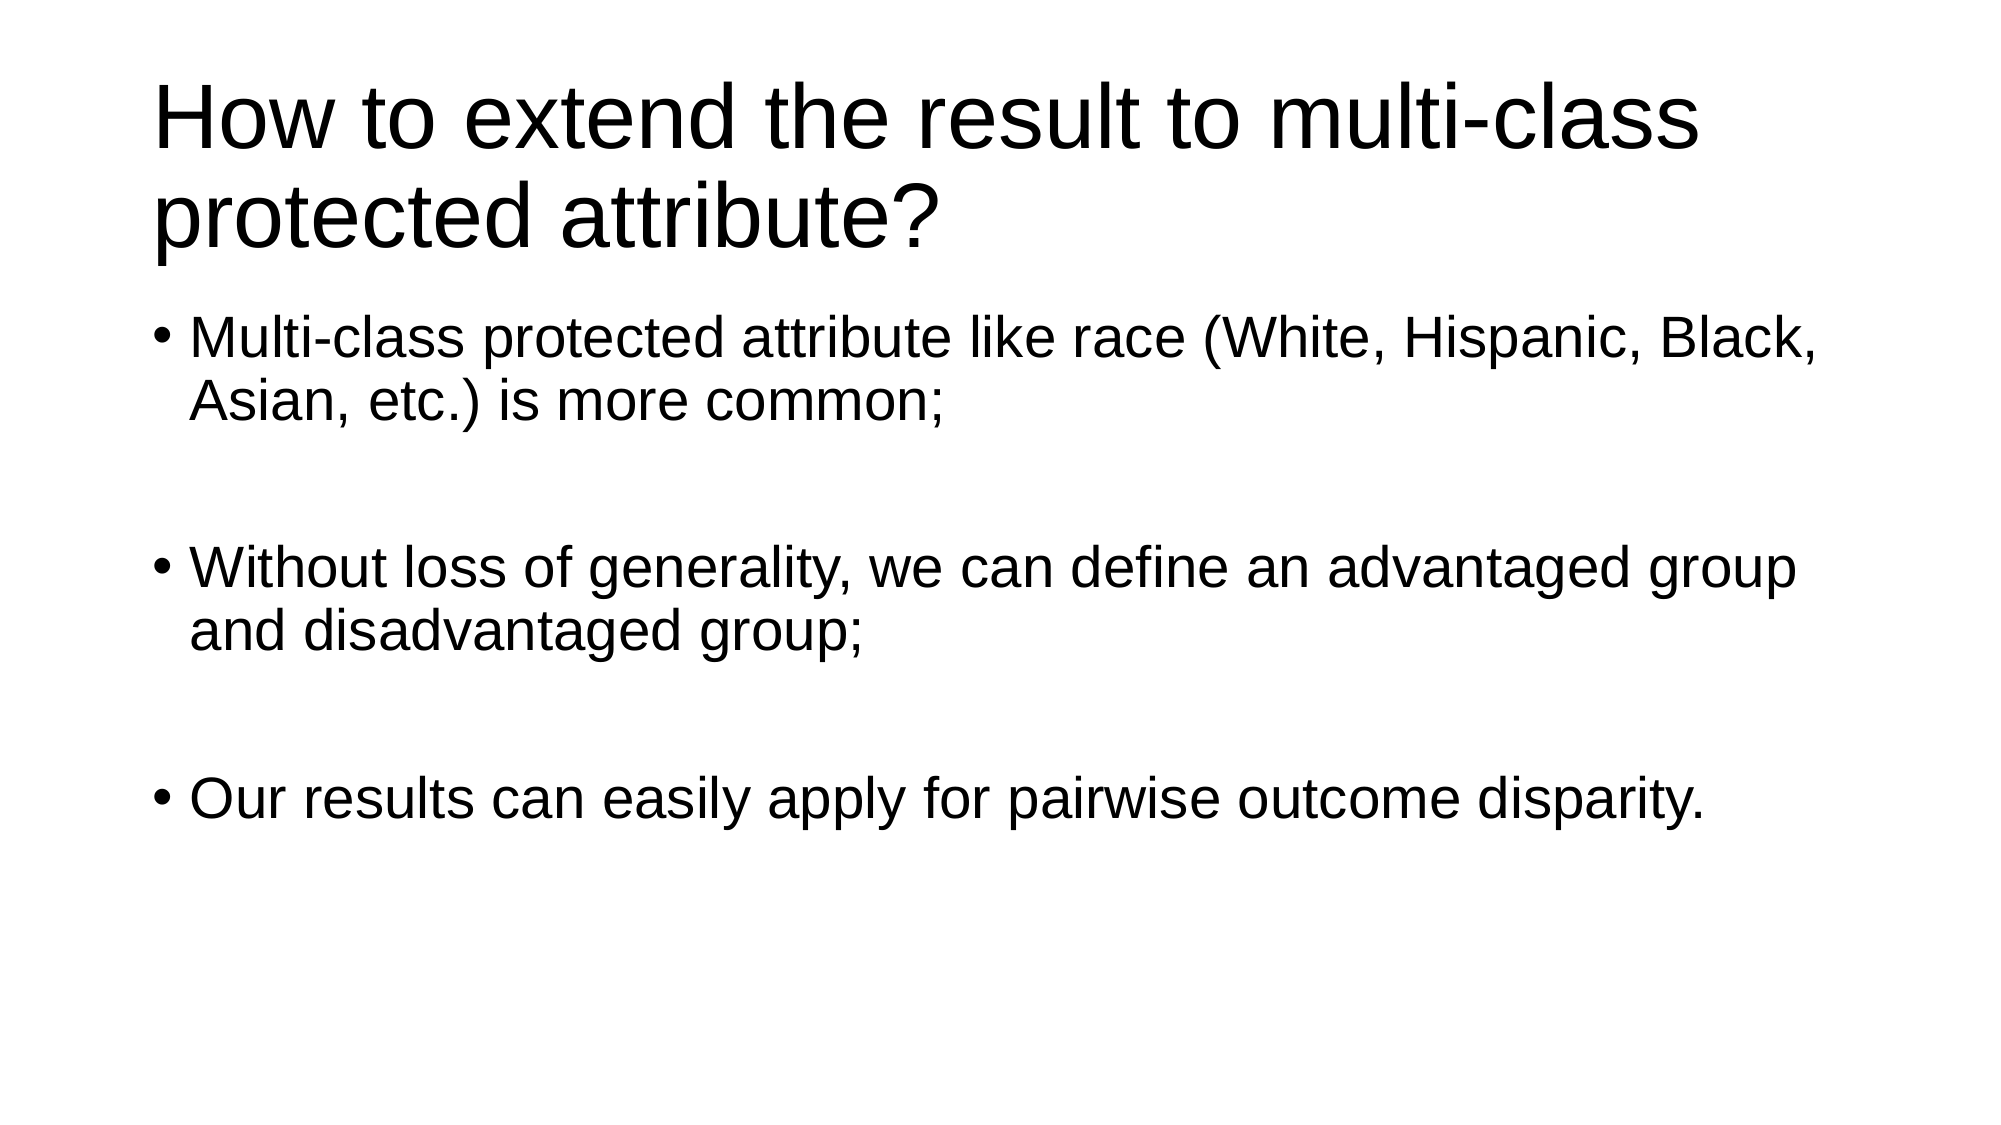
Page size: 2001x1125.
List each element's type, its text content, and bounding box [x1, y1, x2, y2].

title How to extend the result to multi-class protected attribute? [137, 59, 1863, 278]
list Multi-class protected attribute like race (White, Hispanic, Black, Asian, etc.) is more common; Without loss of generality, we can define an advantaged group and disadvantaged group; Our results can easily apply for pairwise outcome disparity. [137, 299, 1863, 1014]
